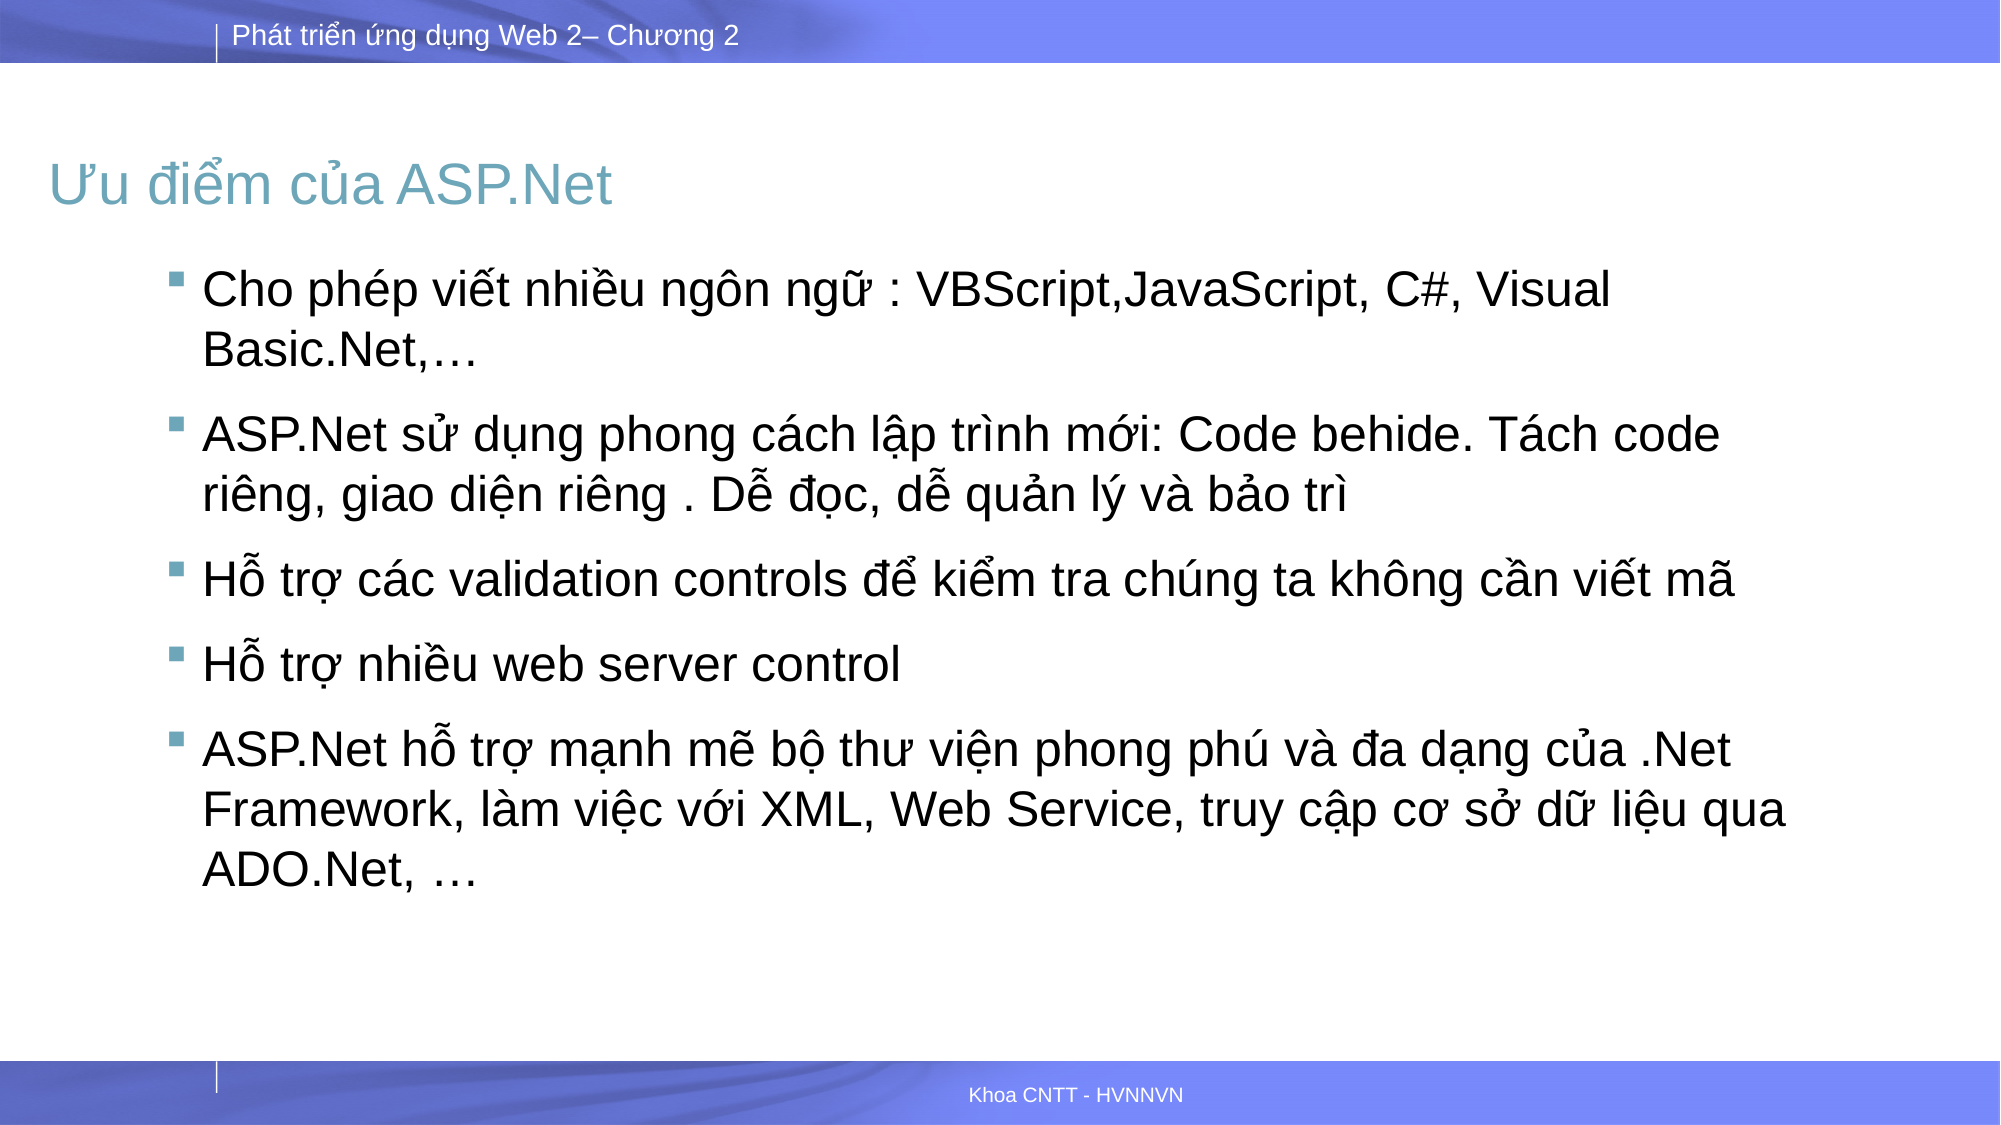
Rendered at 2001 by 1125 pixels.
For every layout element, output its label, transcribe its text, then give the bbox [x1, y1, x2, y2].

title Ưu điểm của ASP.Net [33, 142, 1838, 225]
list Cho phép viết nhiều ngôn ngữ : VBScript,JavaScript, C#, Visual Basic.Net,… ASP.Net sử dụng phong cách lập trình mới: Code behide. Tách code riêng, giao diện riêng . Dễ đọc, dễ quản lý và bảo trì Hỗ trợ các validation controls để kiểm tra chúng ta không cần viết mã Hỗ trợ nhiều web server control ASP.Net hỗ trợ mạnh mẽ bộ thư viện phong phú và đa dạng của .Net Framework, làm việc với XML, Web Service, truy cập cơ sở dữ liệu qua ADO.Net, … [149, 248, 1851, 1010]
picture [0, 0, 2000, 63]
picture [0, 1061, 2000, 1125]
